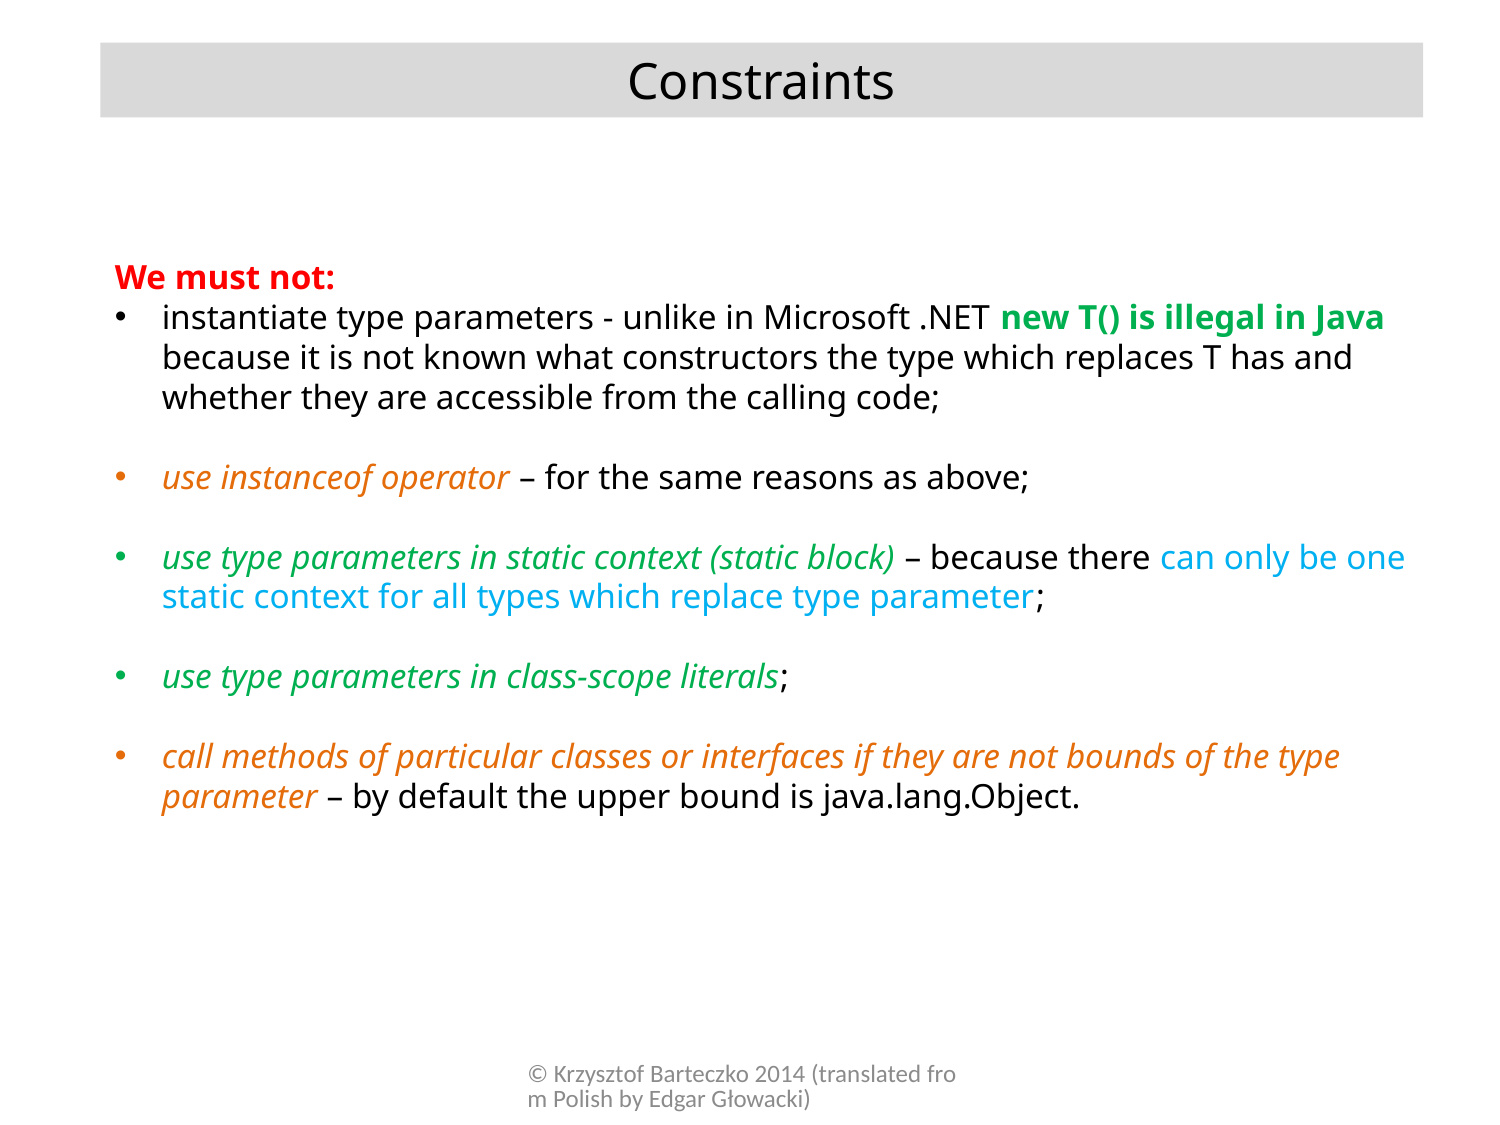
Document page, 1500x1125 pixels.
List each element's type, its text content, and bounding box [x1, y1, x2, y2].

footer © Krzysztof Barteczko 2014 (translated from Polish by Edgar Głowacki) [512, 1042, 988, 1103]
text_box We must not: instantiate type parameters - unlike in Microsoft .NET new T() is illegal in Java because it is not known what constructors the type which replaces T has and whether they are accessible from the calling code; use instanceof operator – for the same reasons as above; use type parameters in static context (static block) – because there can only be one static context for all types which replace type parameter; use type parameters in class-scope literals; call methods of particular classes or interfaces if they are not bounds of the type parameter – by default the upper bound is java.lang.Object. [100, 248, 1424, 823]
text_box Constraints [100, 42, 1424, 118]
